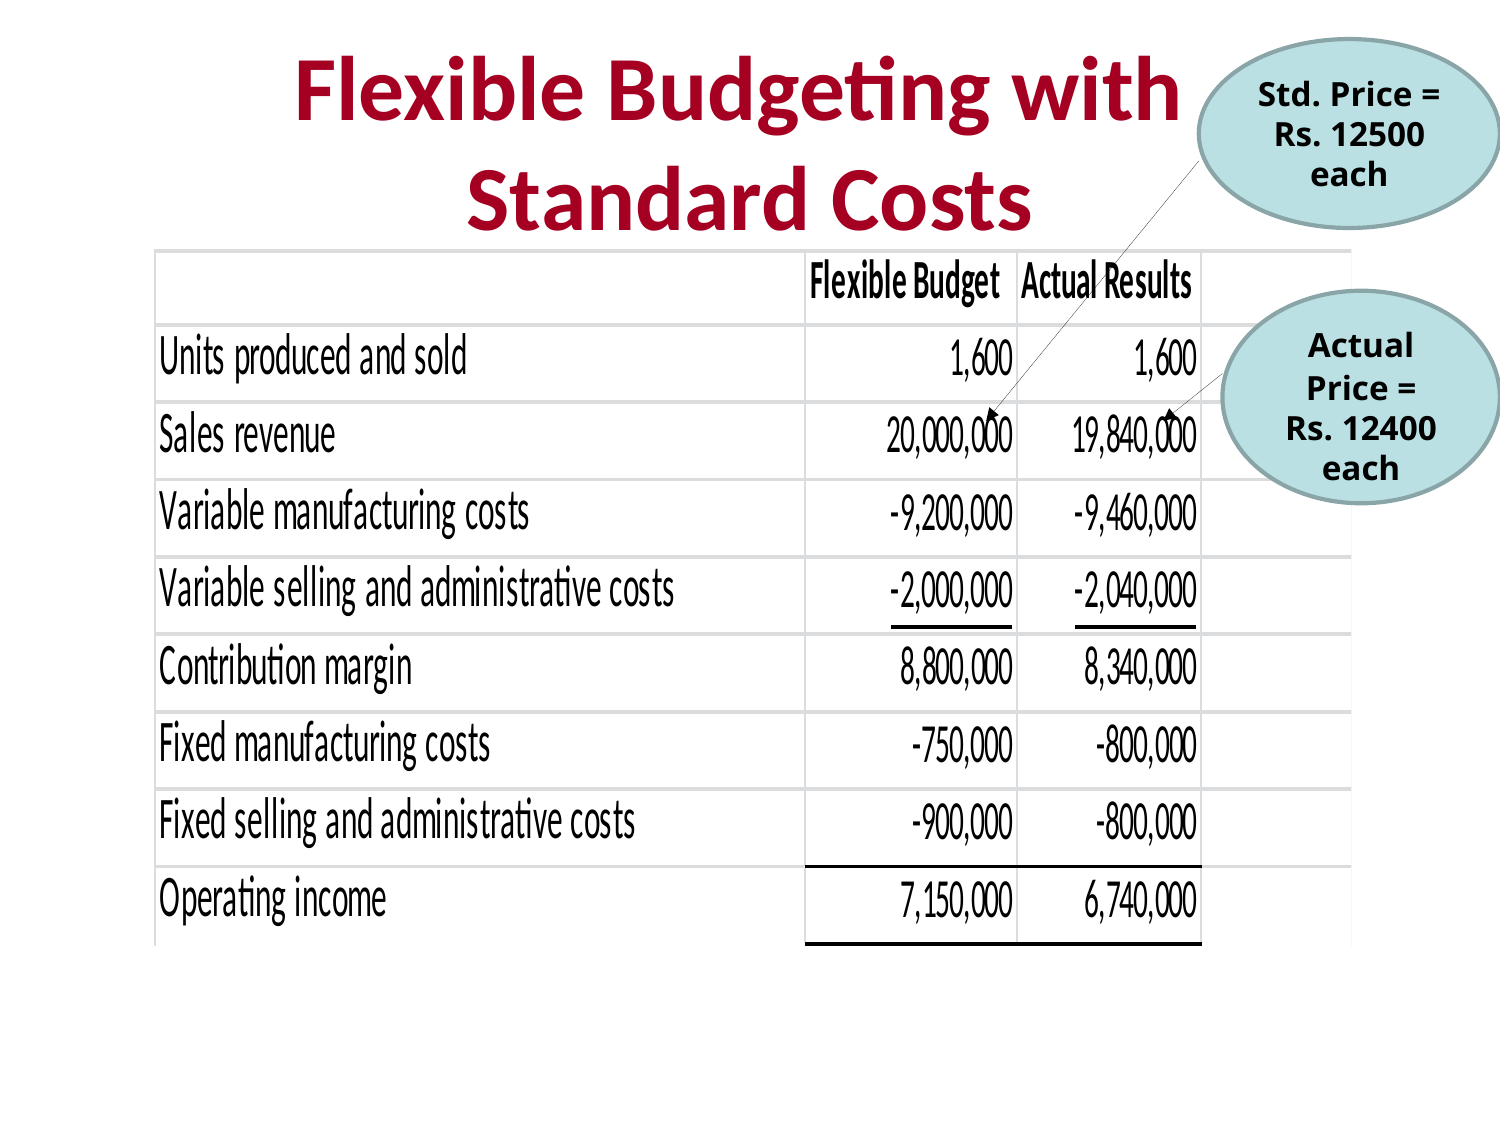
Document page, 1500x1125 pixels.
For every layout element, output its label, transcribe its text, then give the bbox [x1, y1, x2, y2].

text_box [153, 249, 1354, 950]
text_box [1163, 373, 1223, 421]
text_box Actual Price = Rs. 12400 each [1354, 288, 1500, 506]
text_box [985, 160, 1200, 421]
title Flexible Budgeting with Standard Costs [75, 45, 1425, 233]
text_box Std. Price = Rs. 12500 each [1196, 36, 1500, 231]
